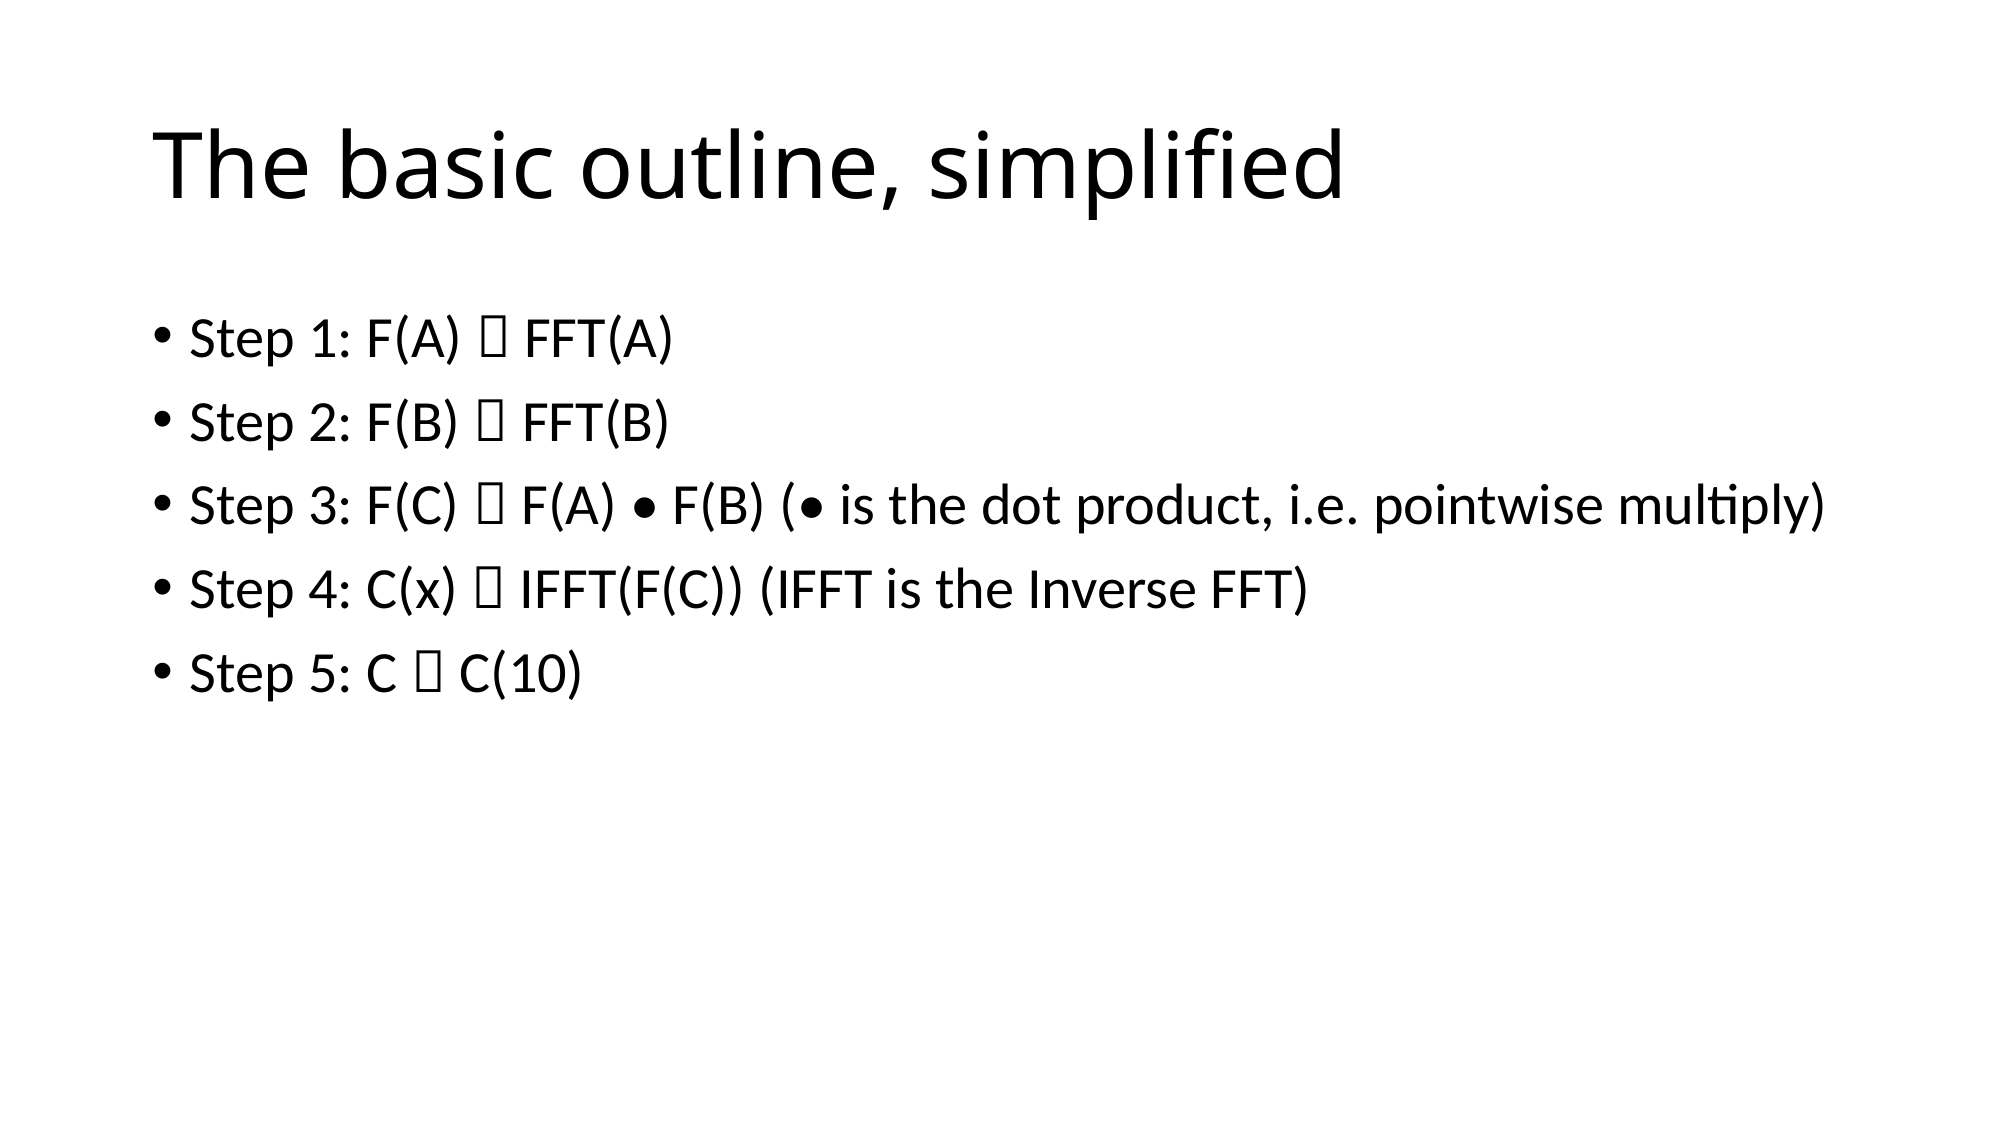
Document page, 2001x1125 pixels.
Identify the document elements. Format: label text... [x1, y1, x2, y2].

list Step 1: F(A)  FFT(A) Step 2: F(B)  FFT(B) Step 3: F(C)  F(A) • F(B) (• is the dot product, i.e. pointwise multiply) Step 4: C(x)  IFFT(F(C)) (IFFT is the Inverse FFT) Step 5: C  C(10) [137, 299, 1863, 1014]
title The basic outline, simplified [137, 59, 1863, 278]
